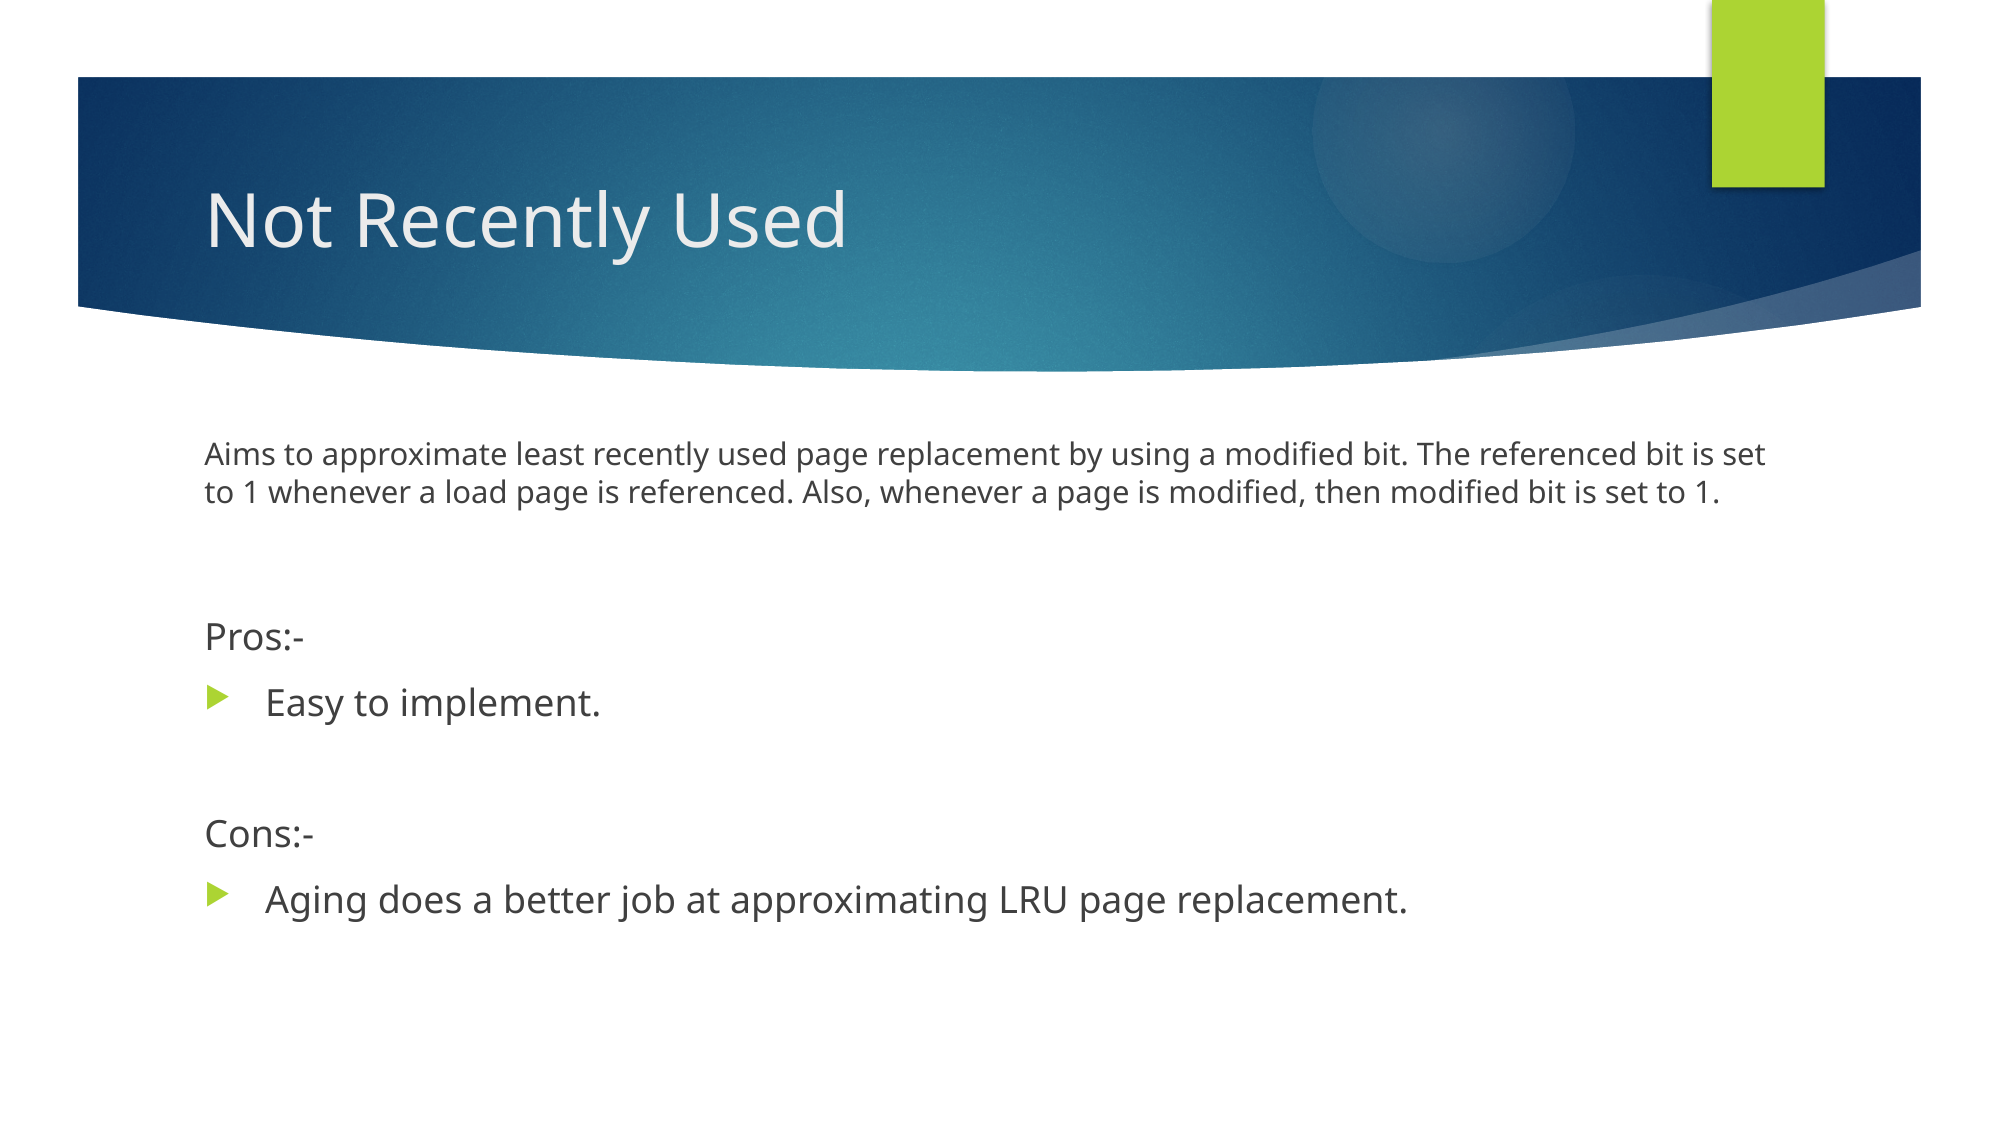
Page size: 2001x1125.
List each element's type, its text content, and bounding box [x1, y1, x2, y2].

list Aims to approximate least recently used page replacement by using a modified bit. The referenced bit is set to 1 whenever a load page is referenced. Also, whenever a page is modified, then modified bit is set to 1. [189, 427, 1810, 552]
list Pros:- Easy to implement. Cons:- Aging does a better job at approximating LRU page replacement. [189, 605, 1810, 988]
title Not Recently Used [189, 159, 1627, 276]
